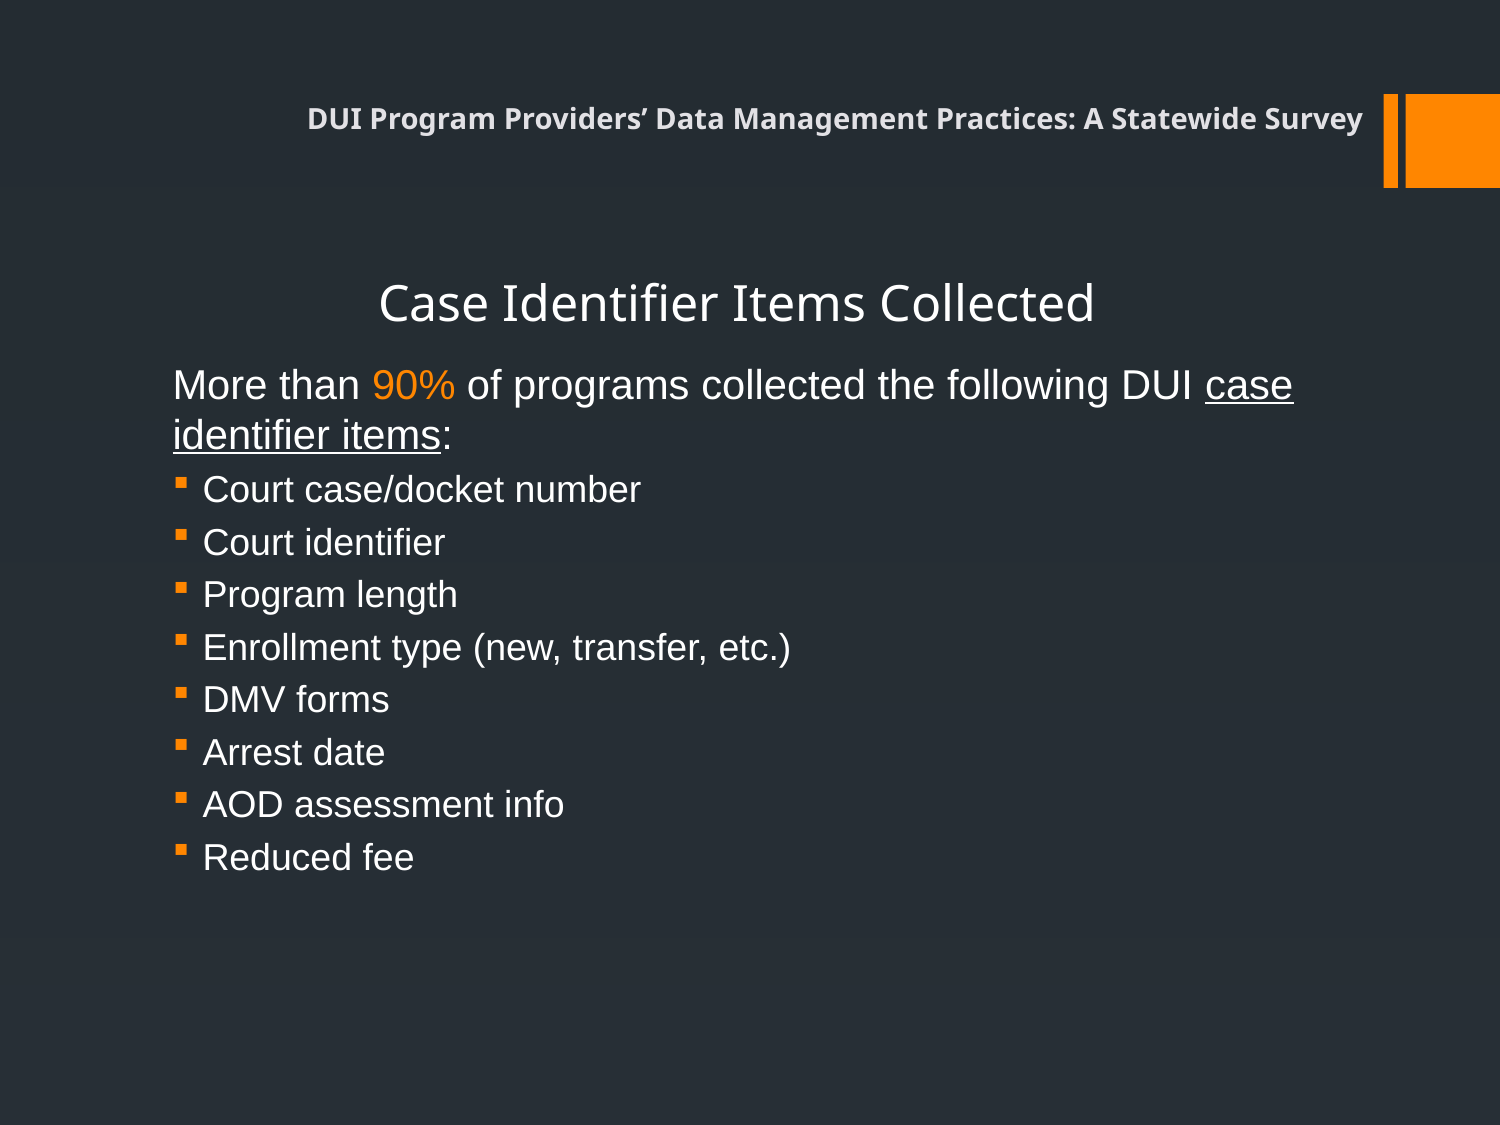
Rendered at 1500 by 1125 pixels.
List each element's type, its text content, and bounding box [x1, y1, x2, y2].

title Case Identifier Items Collected [137, 237, 1338, 340]
footer DUI Program Providers’ Data Management Practices: A Statewide Survey [249, 99, 1380, 150]
list More than 90% of programs collected the following DUI case identifier items: Court case/docket number Court identifier Program length Enrollment type (new, transfer, etc.) DMV forms Arrest date AOD assessment info Reduced fee [150, 350, 1350, 981]
